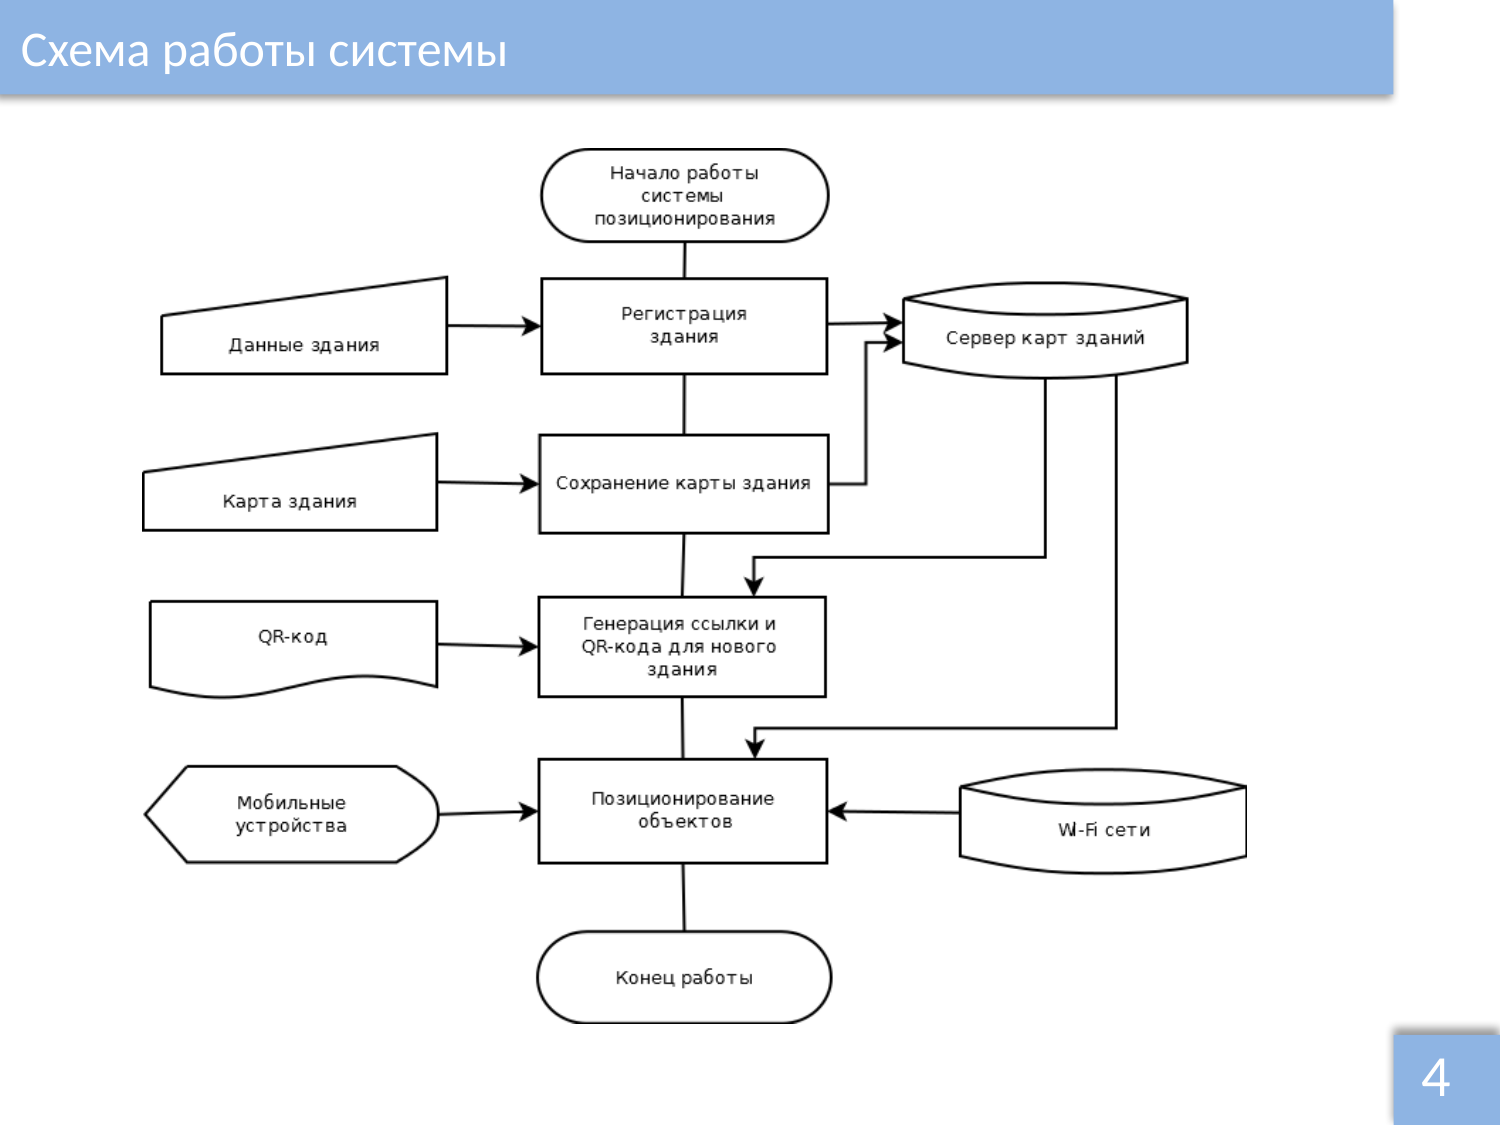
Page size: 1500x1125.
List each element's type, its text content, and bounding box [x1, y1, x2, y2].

slide_number 4 [1116, 1042, 1467, 1103]
text_box [1392, 1033, 1500, 1125]
text_box Схема работы системы [6, 9, 524, 85]
picture [141, 148, 1247, 1024]
text_box [0, 0, 1396, 96]
